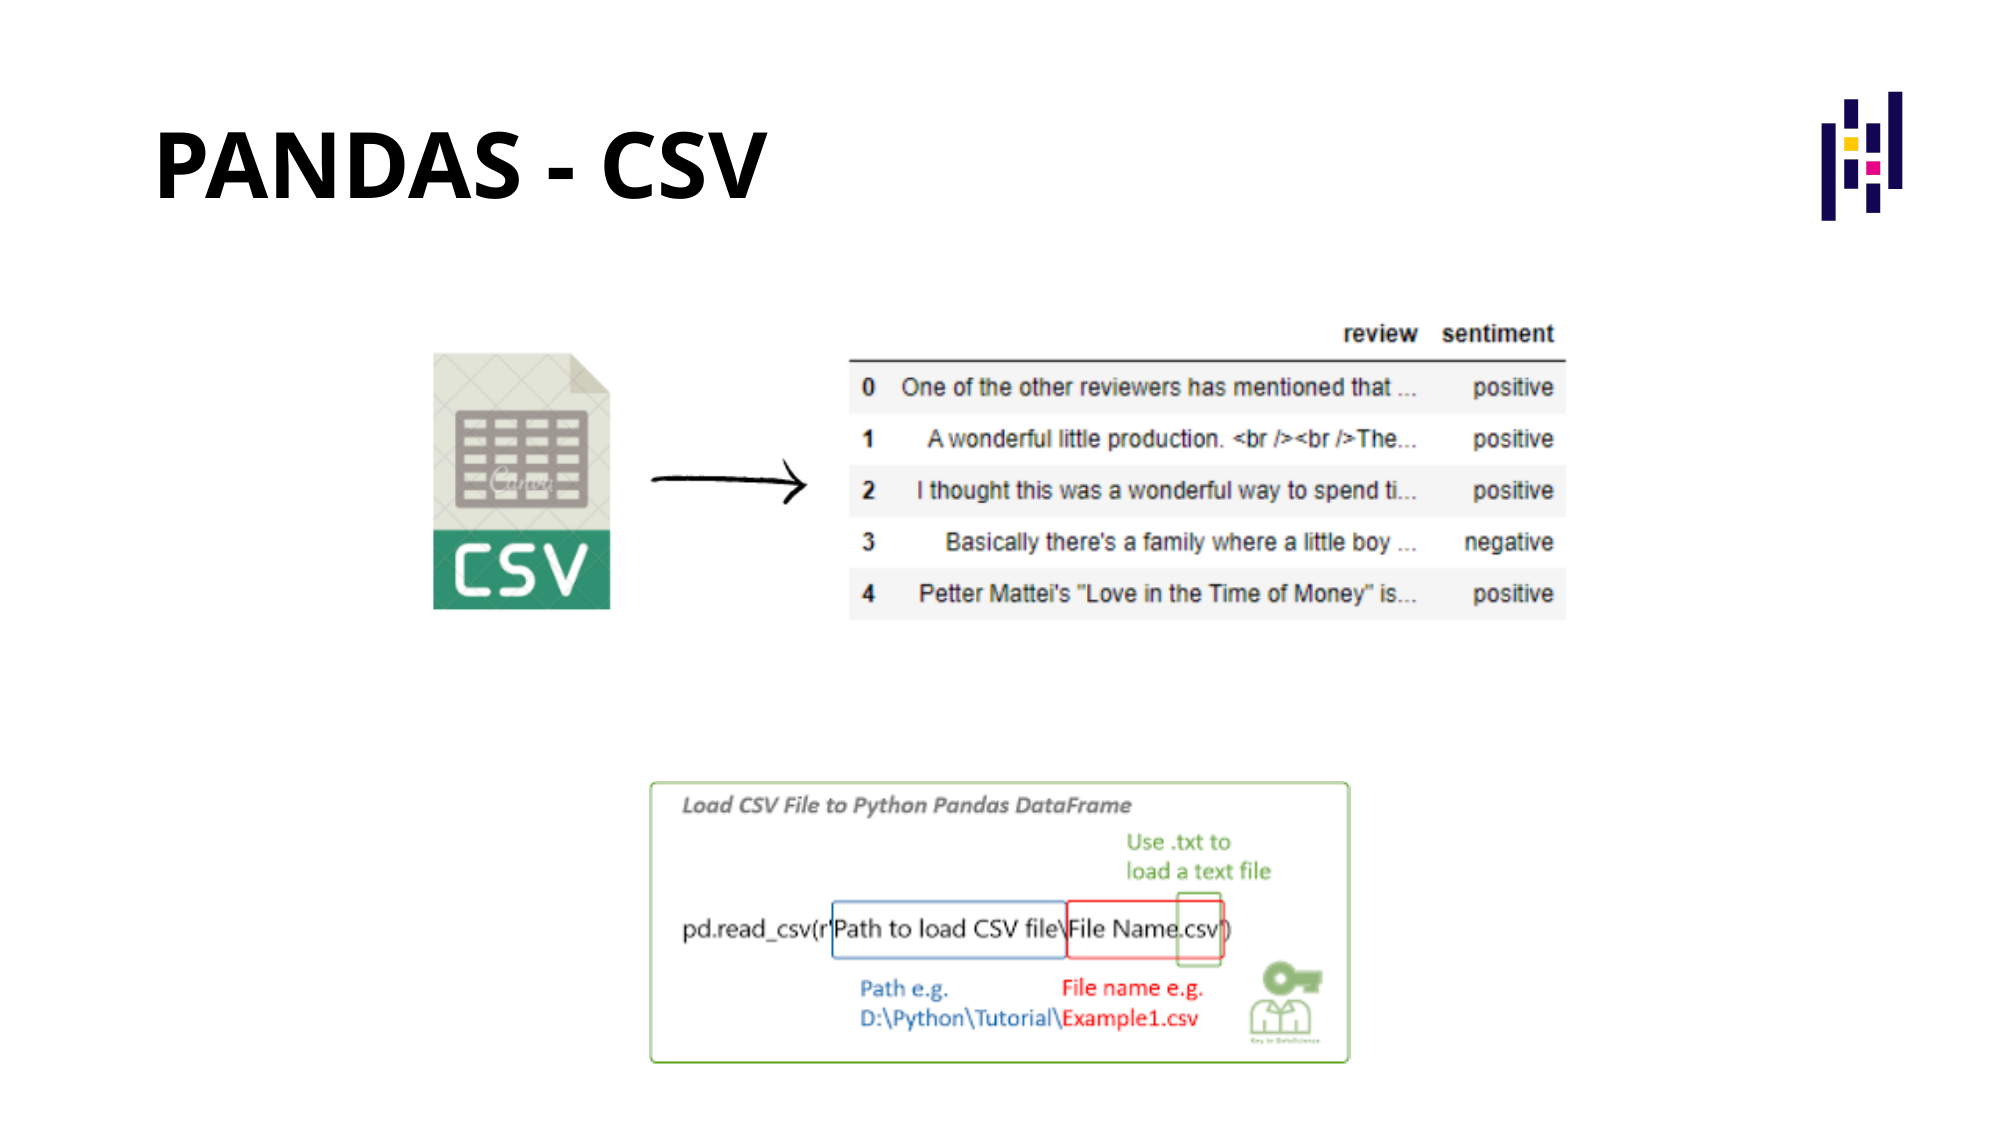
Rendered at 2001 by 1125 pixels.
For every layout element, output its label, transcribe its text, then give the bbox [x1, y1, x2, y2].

picture [649, 781, 1351, 1066]
title PANDAS - CSV [137, 59, 1863, 278]
picture [296, 292, 1704, 666]
picture [1799, 59, 1925, 253]
